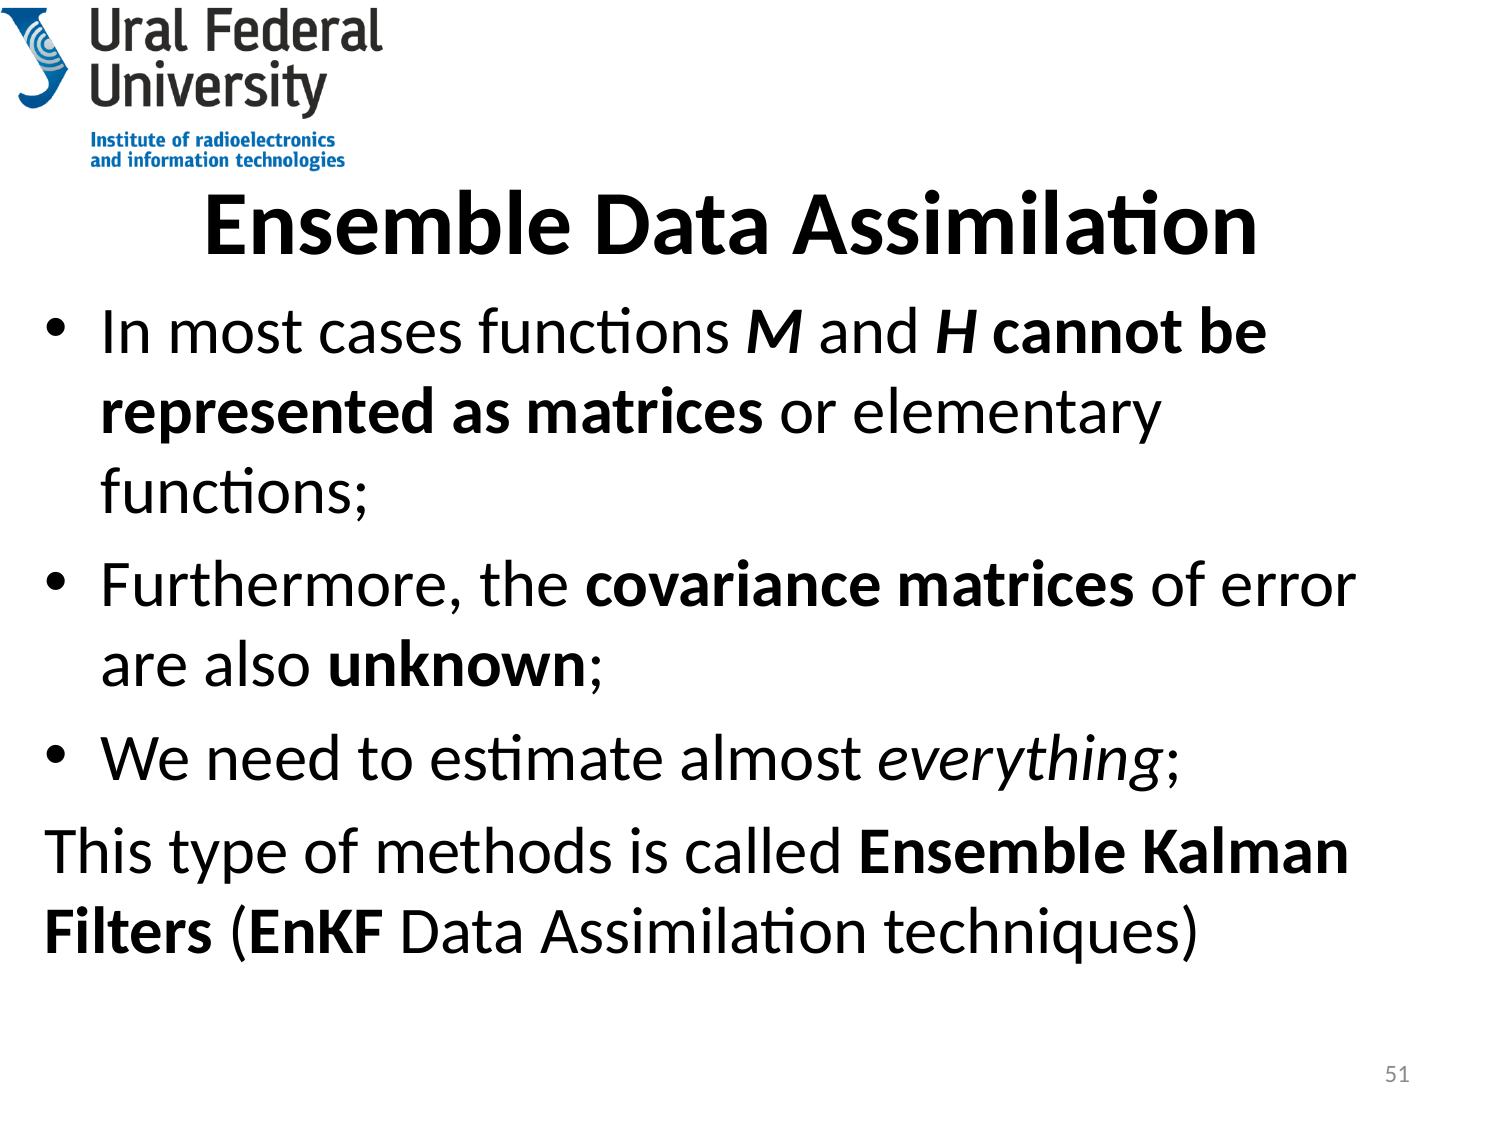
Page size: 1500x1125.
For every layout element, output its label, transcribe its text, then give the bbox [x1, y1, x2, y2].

list In most cases functions M and H cannot be represented as matrices or elementary functions; Furthermore, the covariance matrices of error are also unknown; We need to estimate almost everything; This type of methods is called Ensemble Kalman Filters (EnKF Data Assimilation techniques) [29, 278, 1447, 1094]
title Ensemble Data Assimilation [29, 153, 1436, 278]
slide_number 51 [1074, 1042, 1425, 1103]
picture [0, 0, 384, 174]
